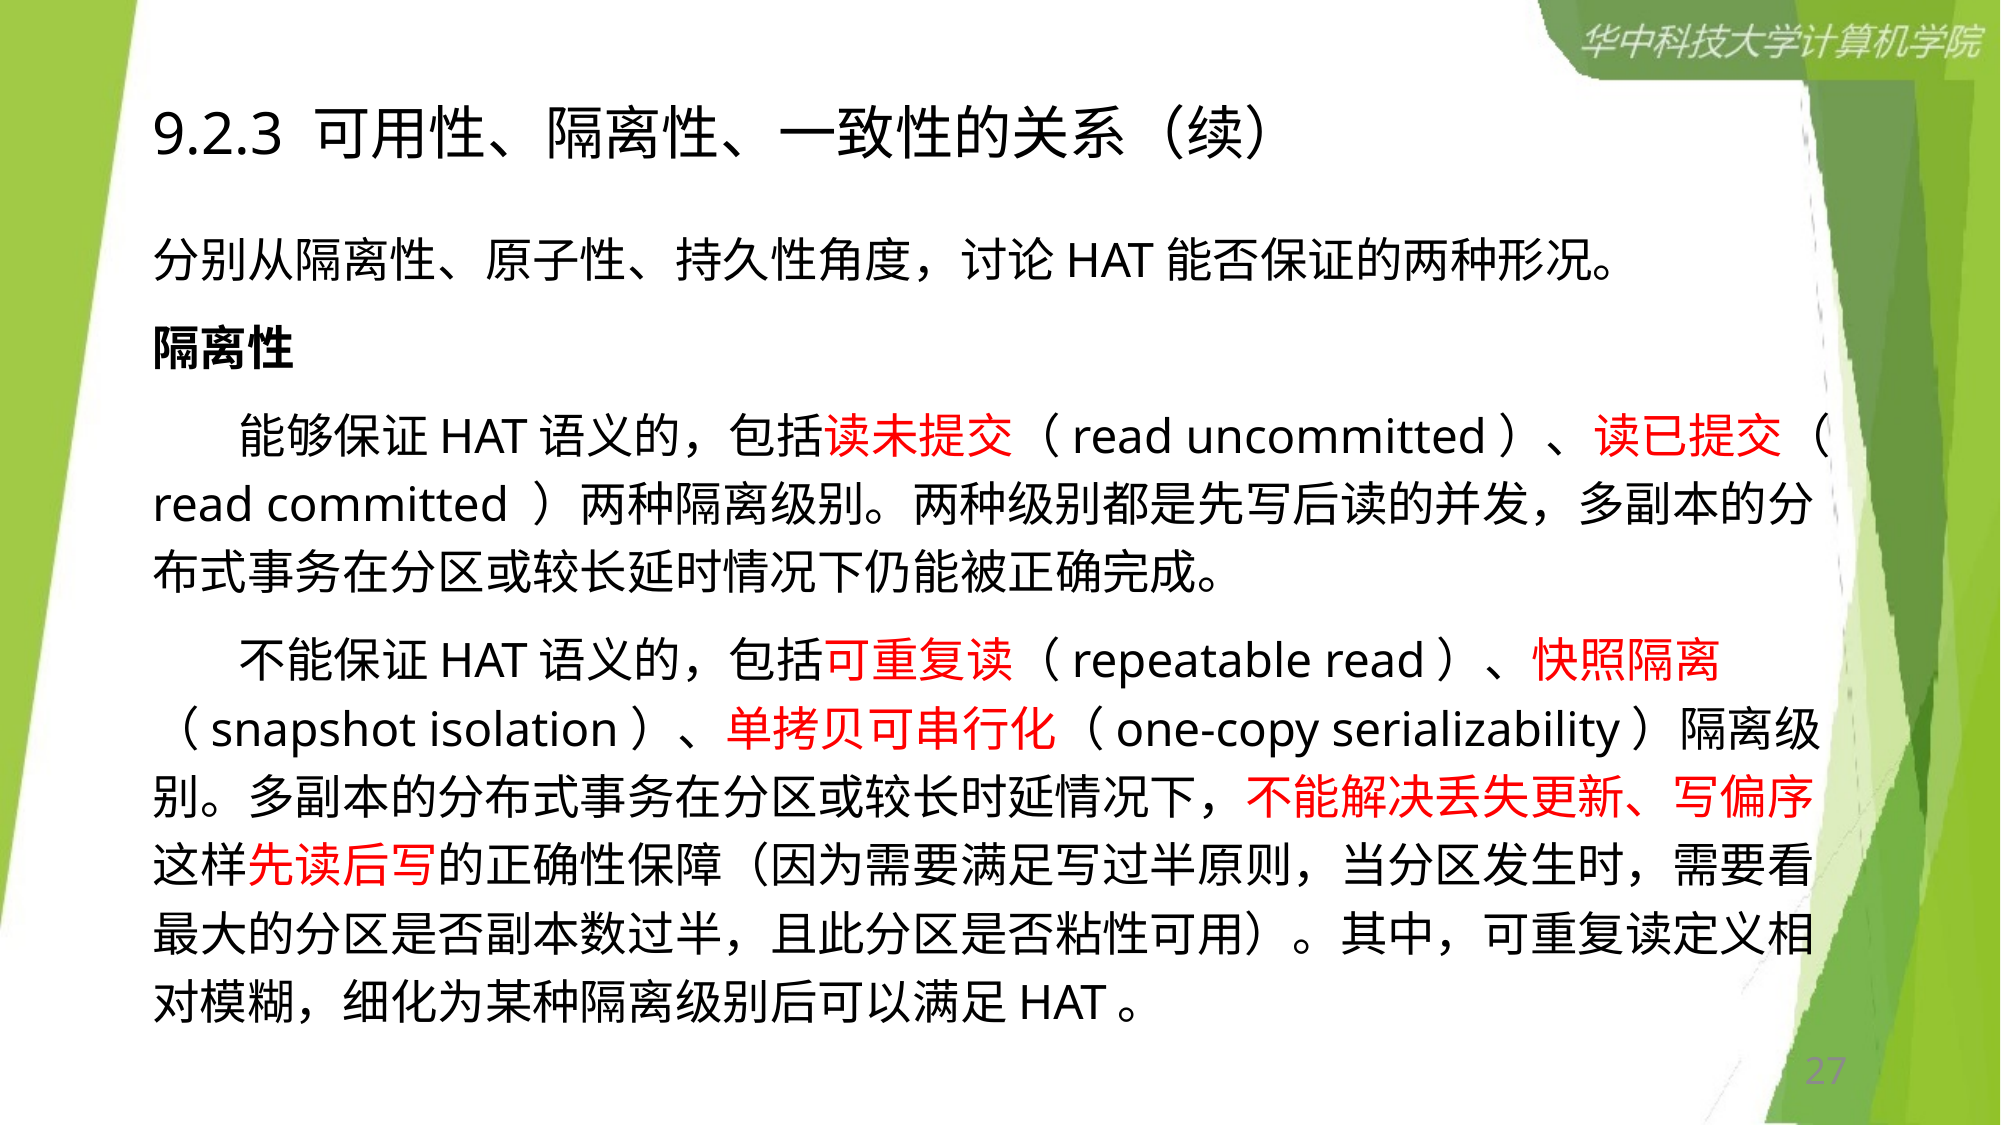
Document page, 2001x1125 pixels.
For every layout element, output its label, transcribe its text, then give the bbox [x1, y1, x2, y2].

slide_number 27 [1412, 1042, 1863, 1103]
title 9.2.3 可用性、隔离性、一致性的关系（续） [137, 59, 1863, 210]
list 分别从隔离性、原子性、持久性角度，讨论HAT能否保证的两种形况。 隔离性 能够保证HAT语义的，包括读未提交（read uncommitted）、读已提交（ read committed ）两种隔离级别。两种级别都是先写后读的并发，多副本的分布式事务在分区或较长延时情况下仍能被正确完成。 不能保证HAT语义的，包括可重复读（repeatable read）、快照隔离（snapshot isolation）、单拷贝可串行化（one-copy serializability）隔离级别。多副本的分布式事务在分区或较长时延情况下，不能解决丢失更新、写偏序这样先读后写的正确性保障（因为需要满足写过半原则，当分区发生时，需要看最大的分区是否副本数过半，且此分区是否粘性可用）。其中，可重复读定义相对模糊，细化为某种隔离级别后可以满足HAT。 [137, 210, 1863, 1043]
picture [0, 0, 2001, 1125]
